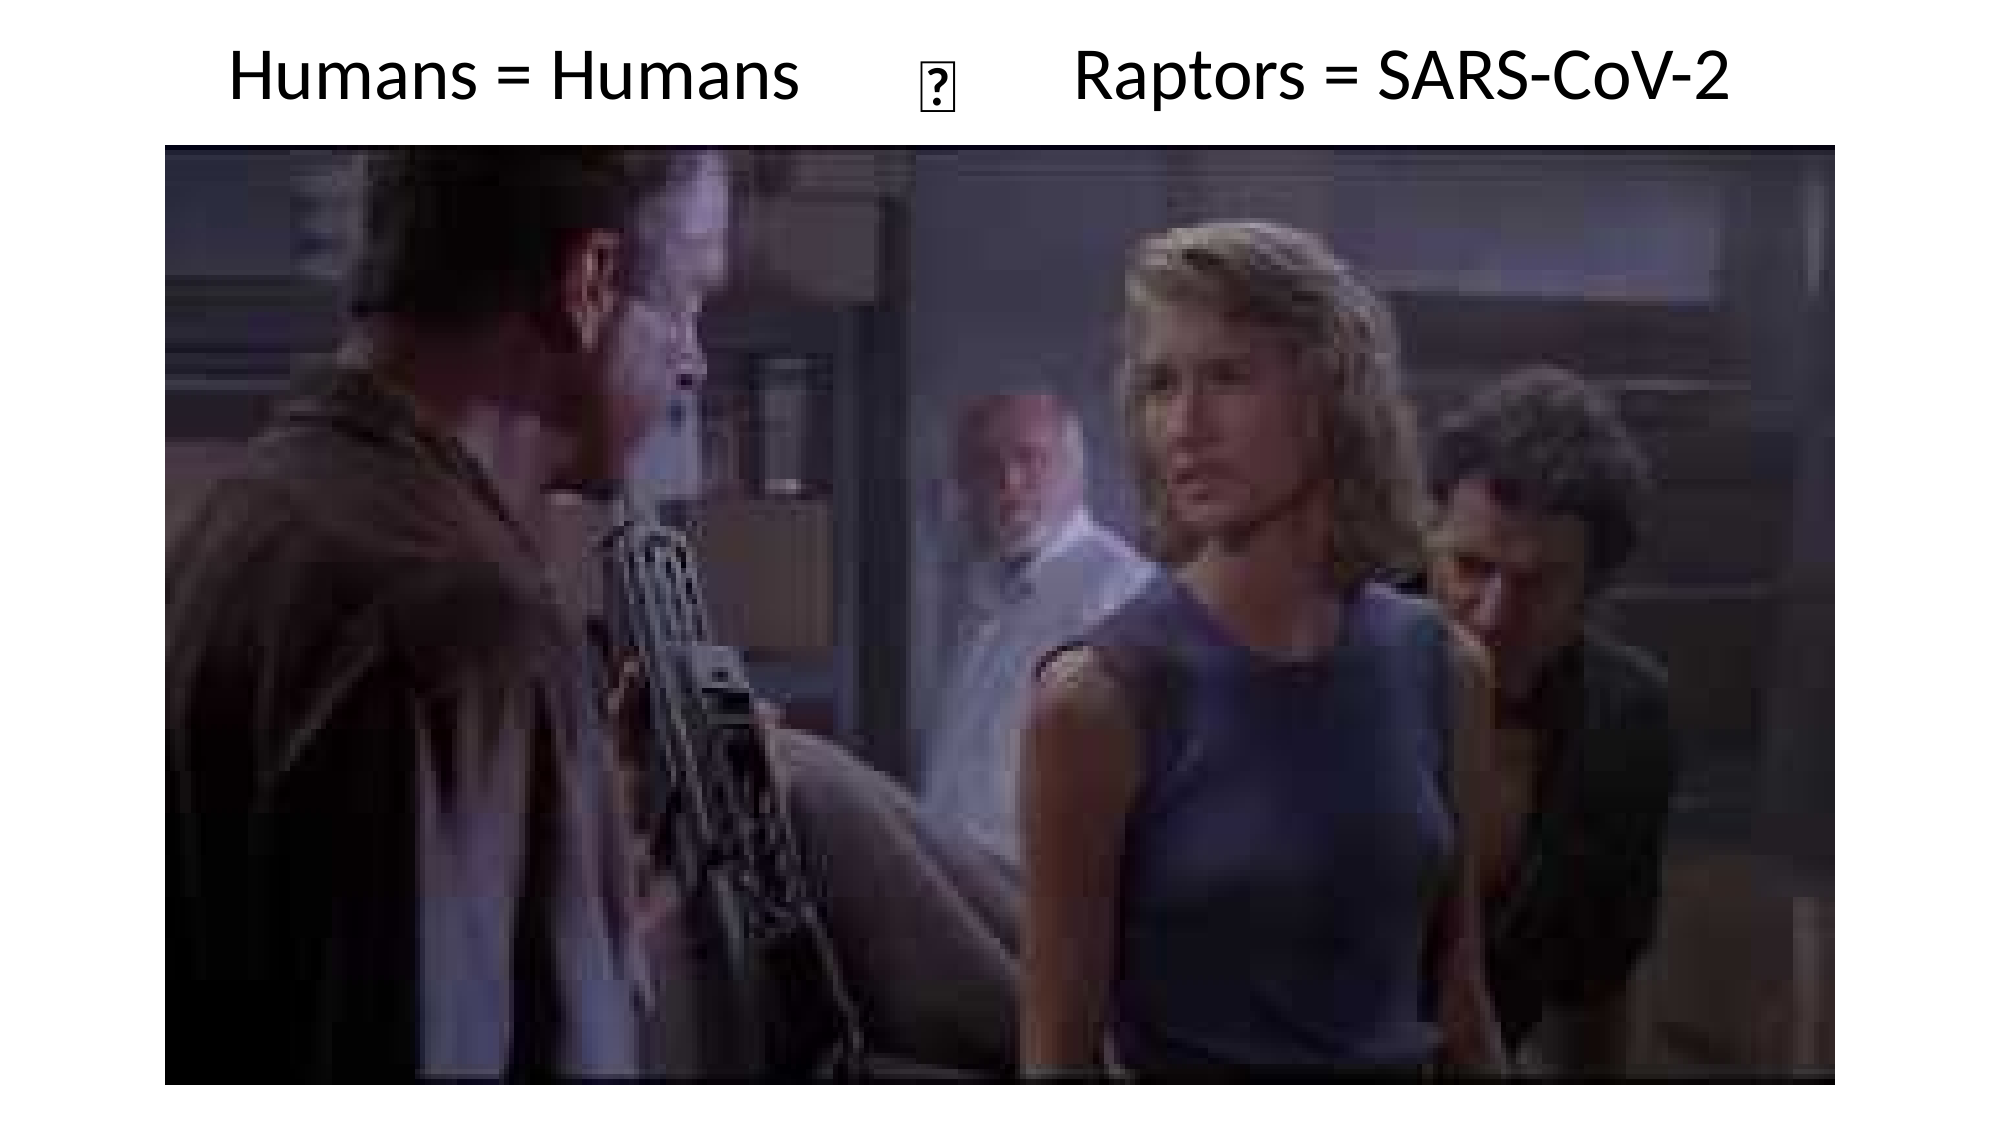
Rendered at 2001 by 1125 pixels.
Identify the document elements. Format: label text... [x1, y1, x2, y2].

title Humans = Humans [213, 17, 990, 134]
title Raptors = SARS-CoV-2 [1058, 17, 1835, 134]
text_box 😬 [886, 22, 990, 129]
picture [164, 145, 1836, 1085]
